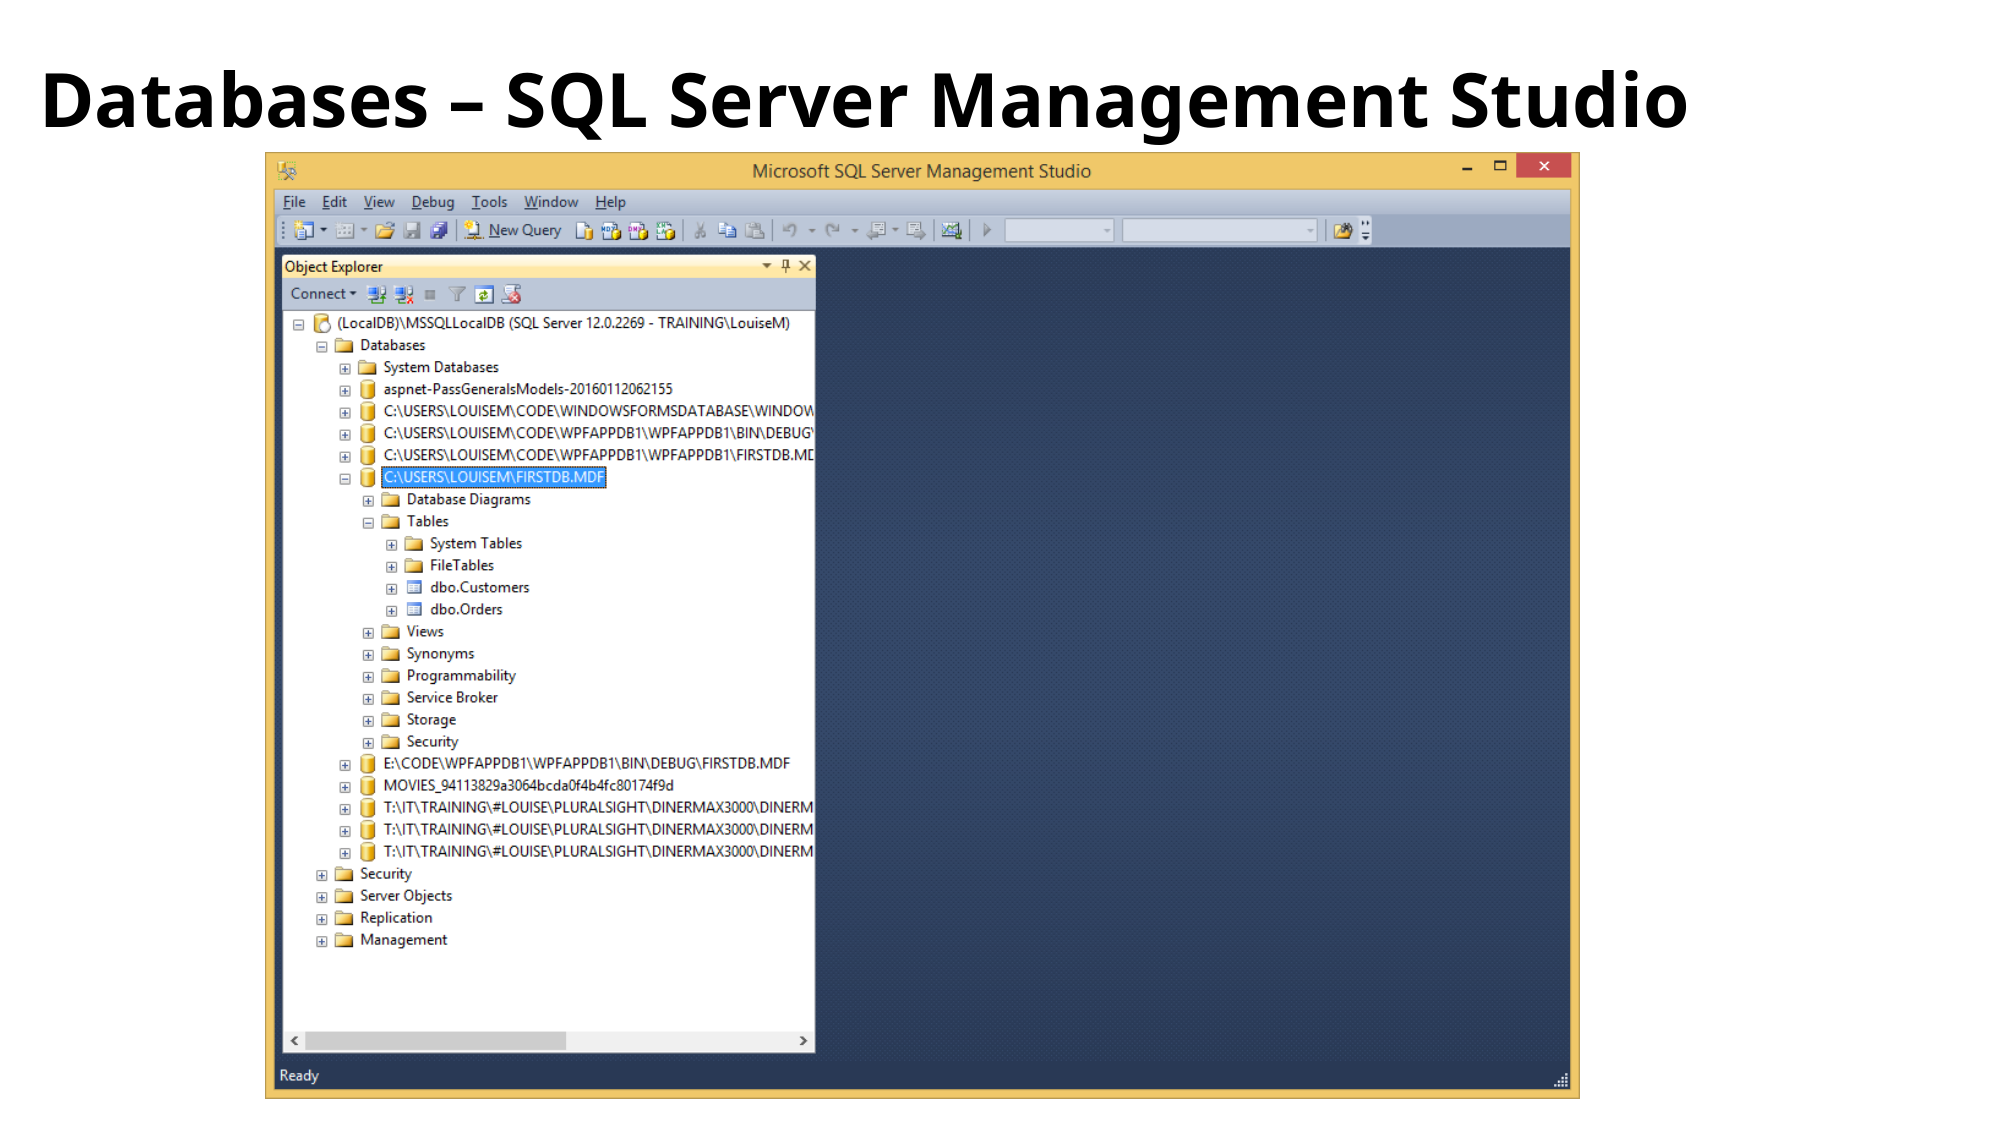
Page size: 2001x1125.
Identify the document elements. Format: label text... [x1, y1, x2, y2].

picture [265, 152, 1580, 1099]
title Databases – SQL Server Management Studio [24, 25, 1805, 174]
